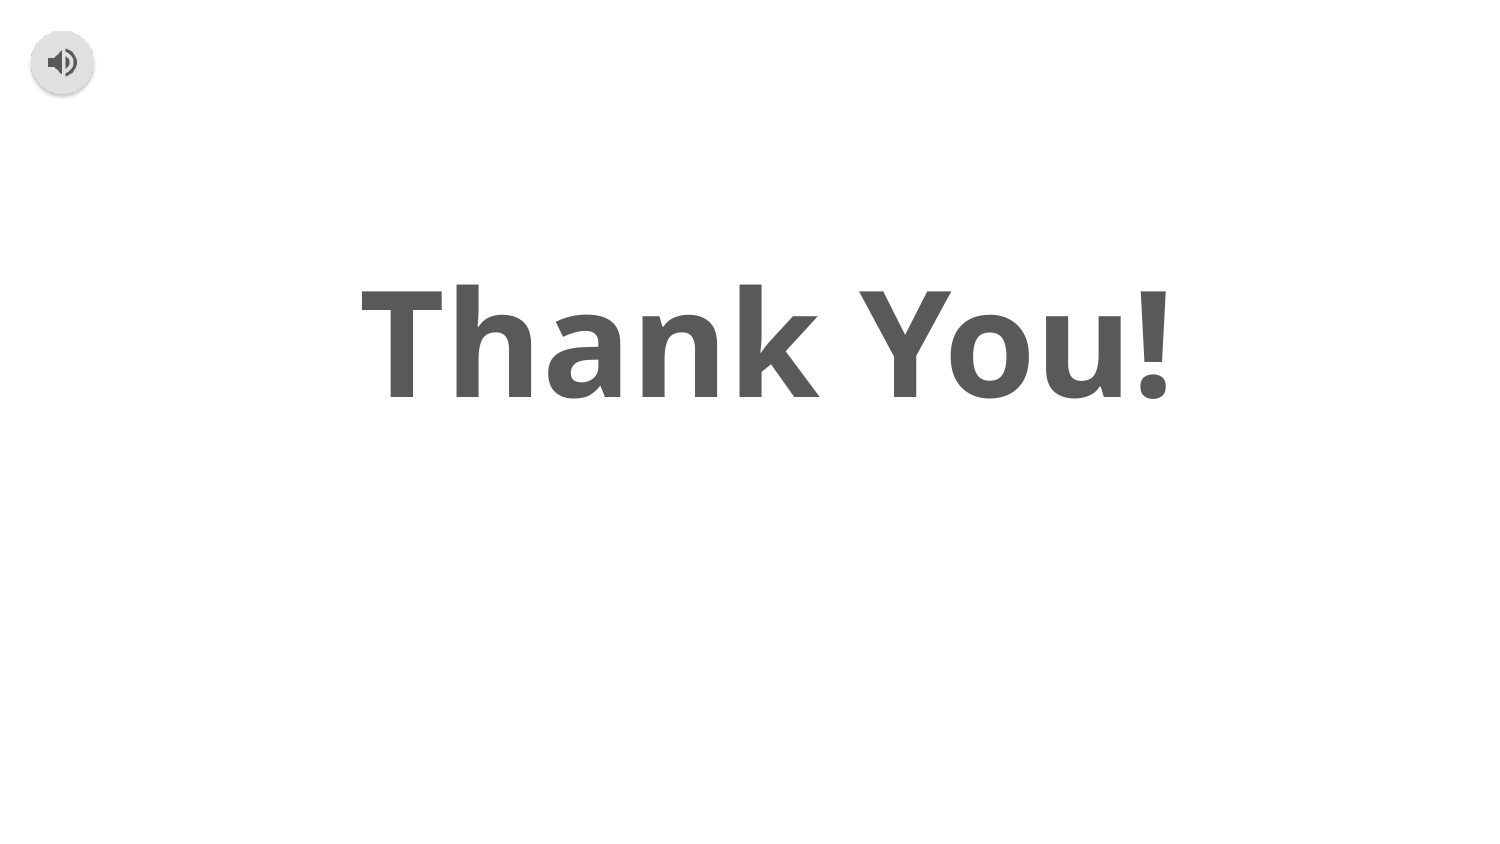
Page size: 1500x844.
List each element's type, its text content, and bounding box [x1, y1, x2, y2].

picture [24, 24, 101, 101]
list Thank You! [0, 207, 1368, 750]
